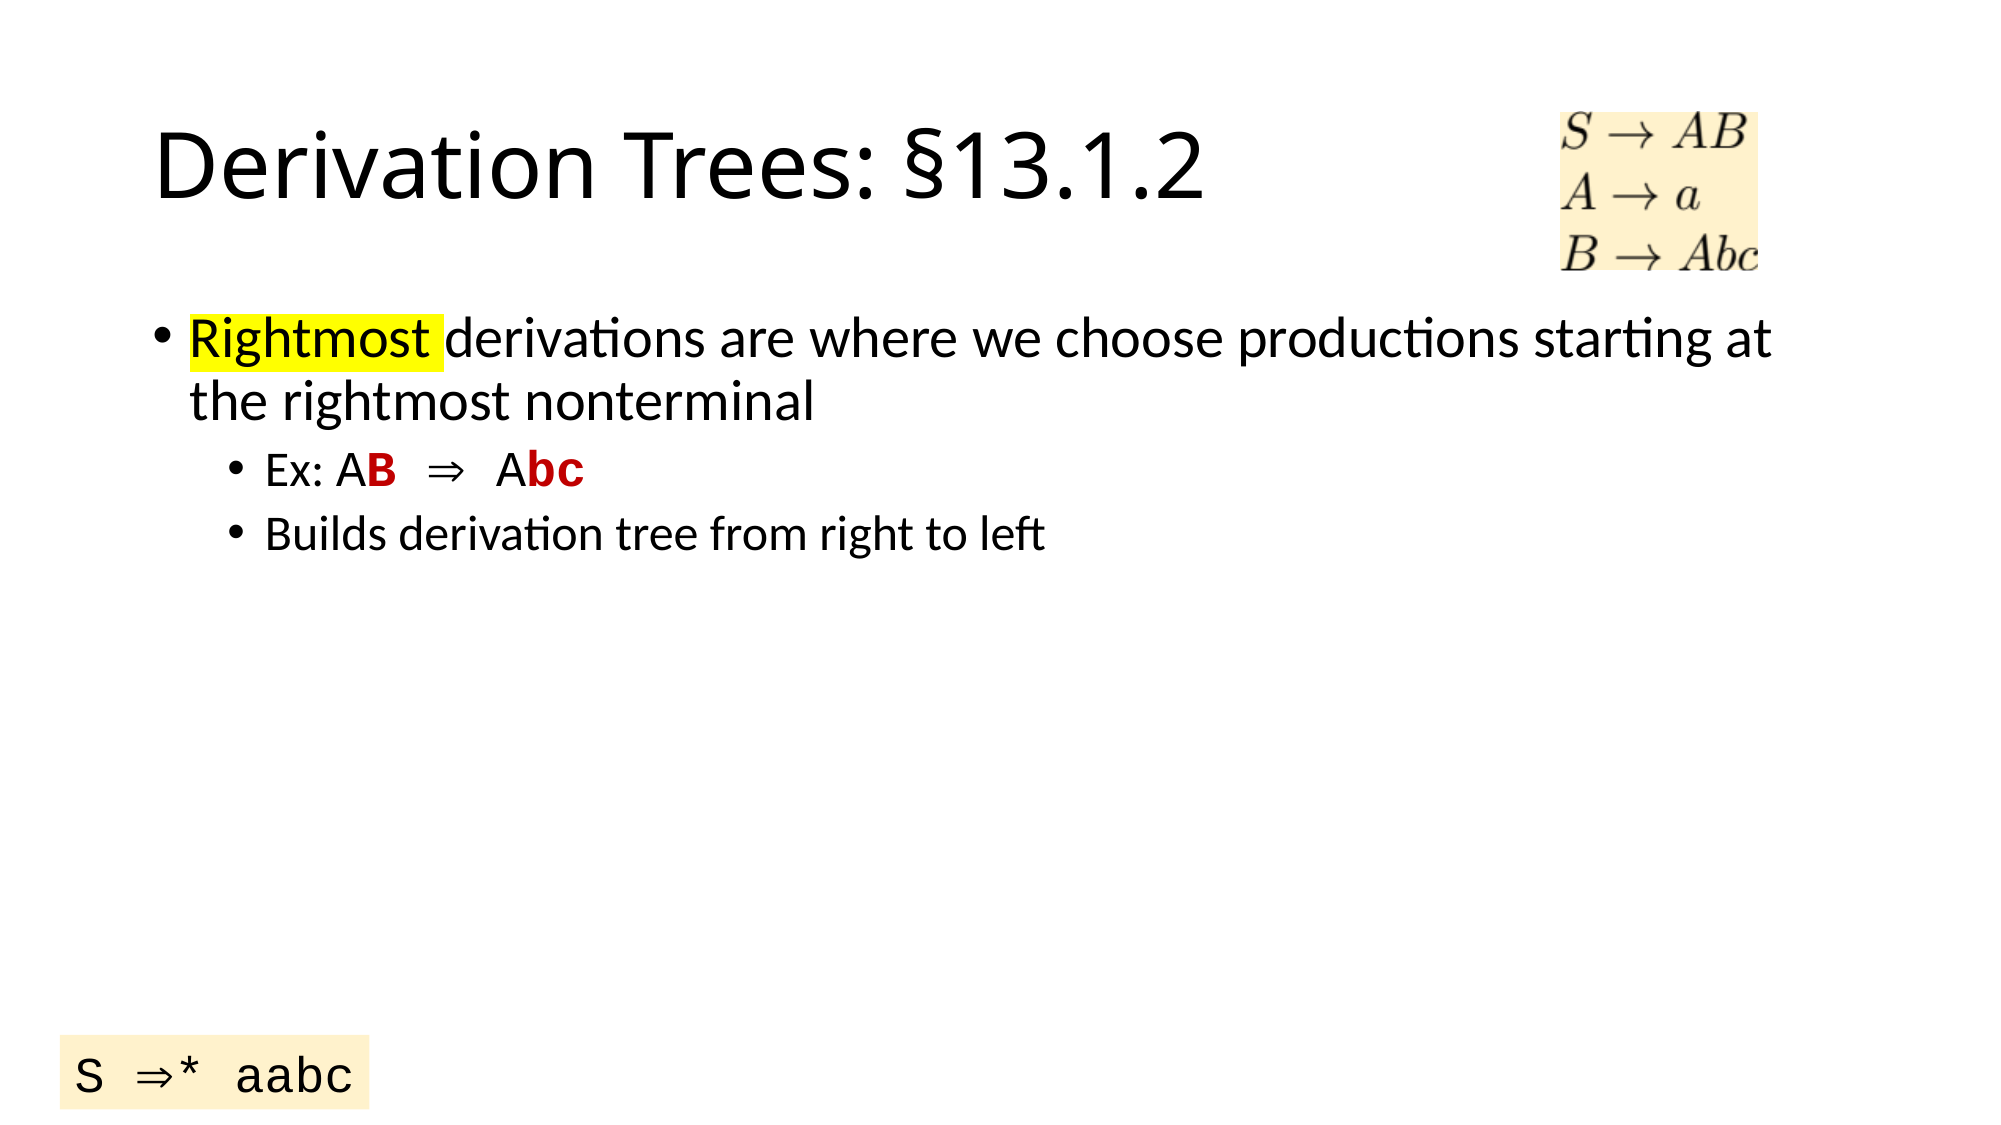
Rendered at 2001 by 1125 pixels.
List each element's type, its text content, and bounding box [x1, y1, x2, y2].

text_box S * aabc [59, 1034, 370, 1110]
title Derivation Trees: §13.1.2 [137, 59, 1863, 278]
list Rightmost derivations are where we choose productions starting at the rightmost nonterminal Ex: AB  Abc Builds derivation tree from right to left [137, 299, 1863, 1014]
picture [1560, 111, 1758, 271]
